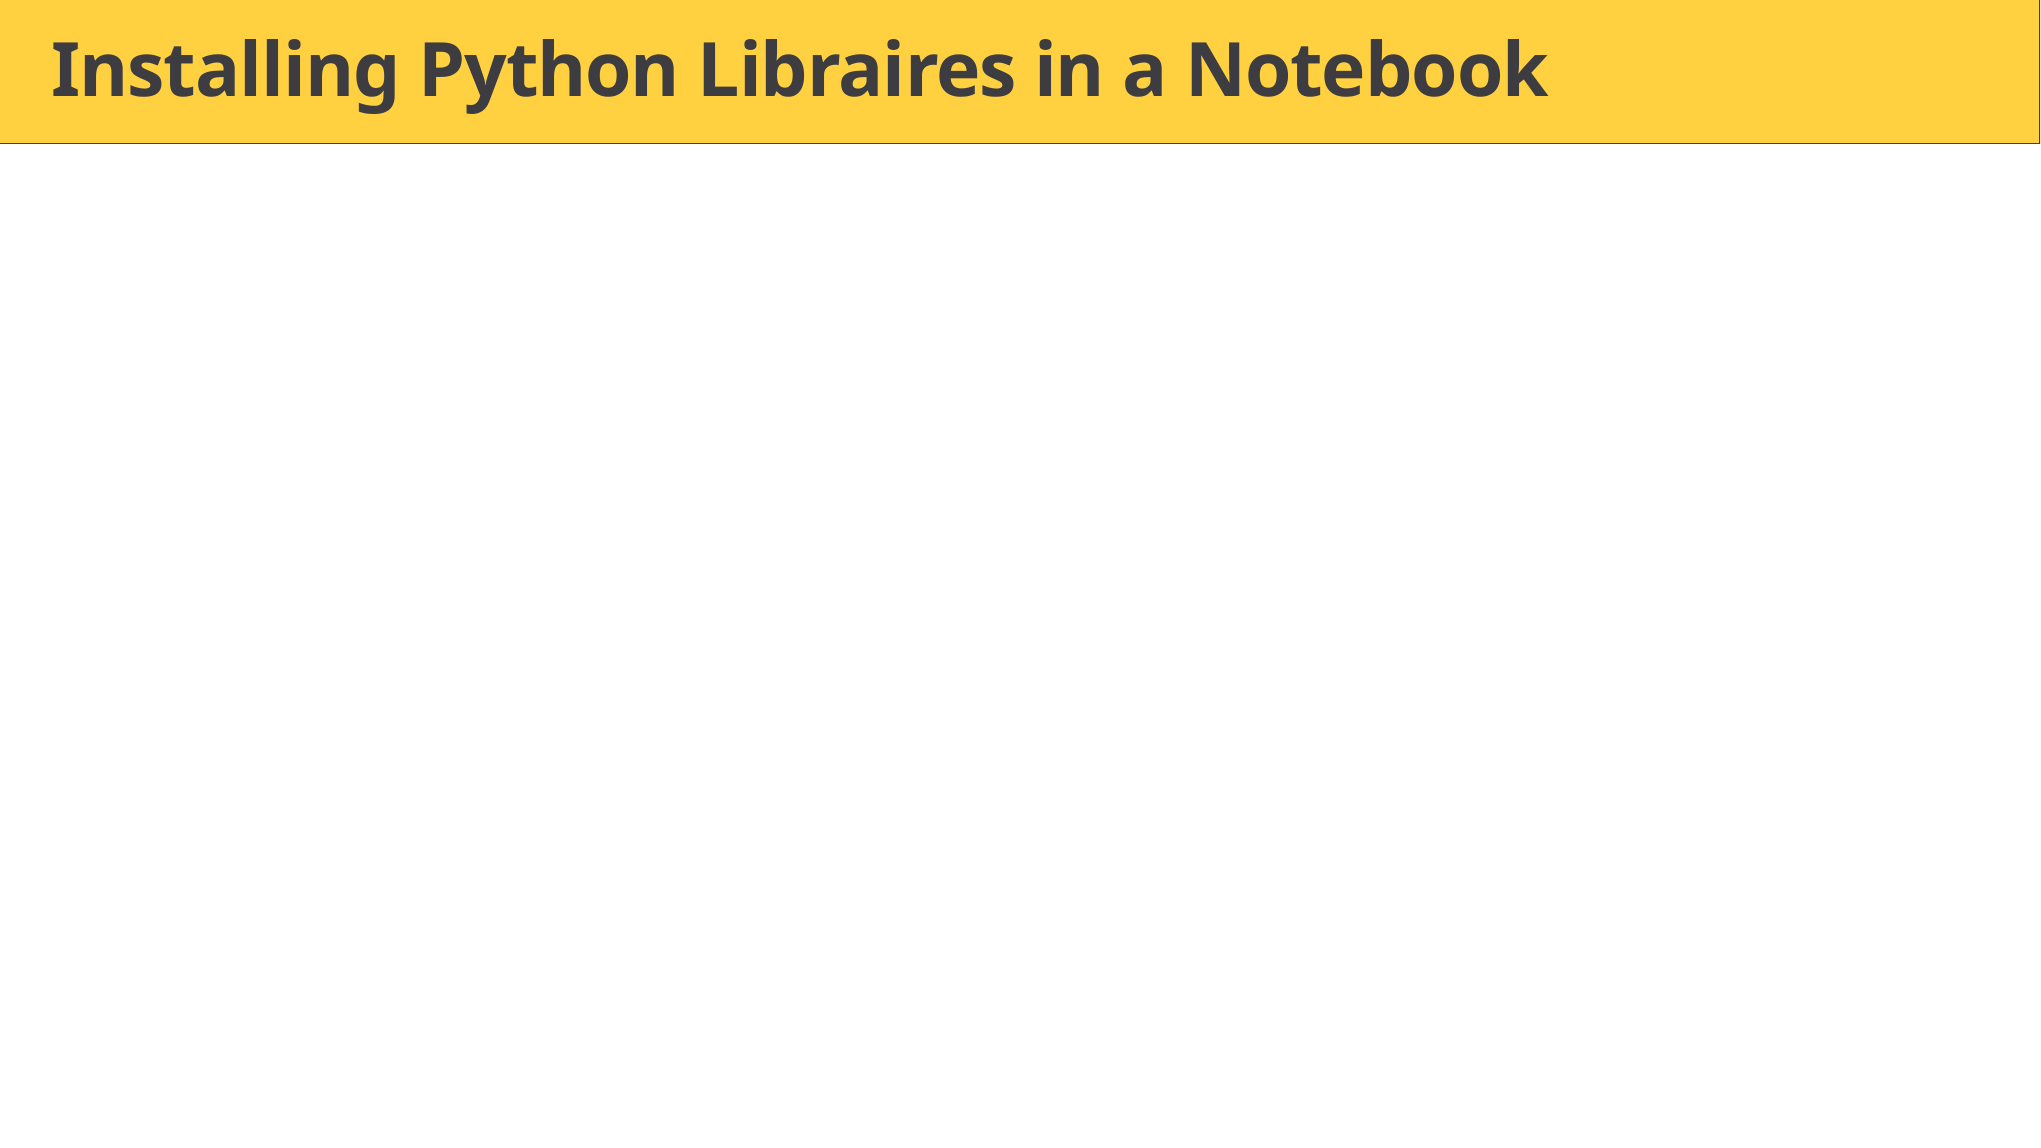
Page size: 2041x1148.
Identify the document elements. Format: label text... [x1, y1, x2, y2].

title Installing Python Libraires in a Notebook [51, 31, 1988, 113]
